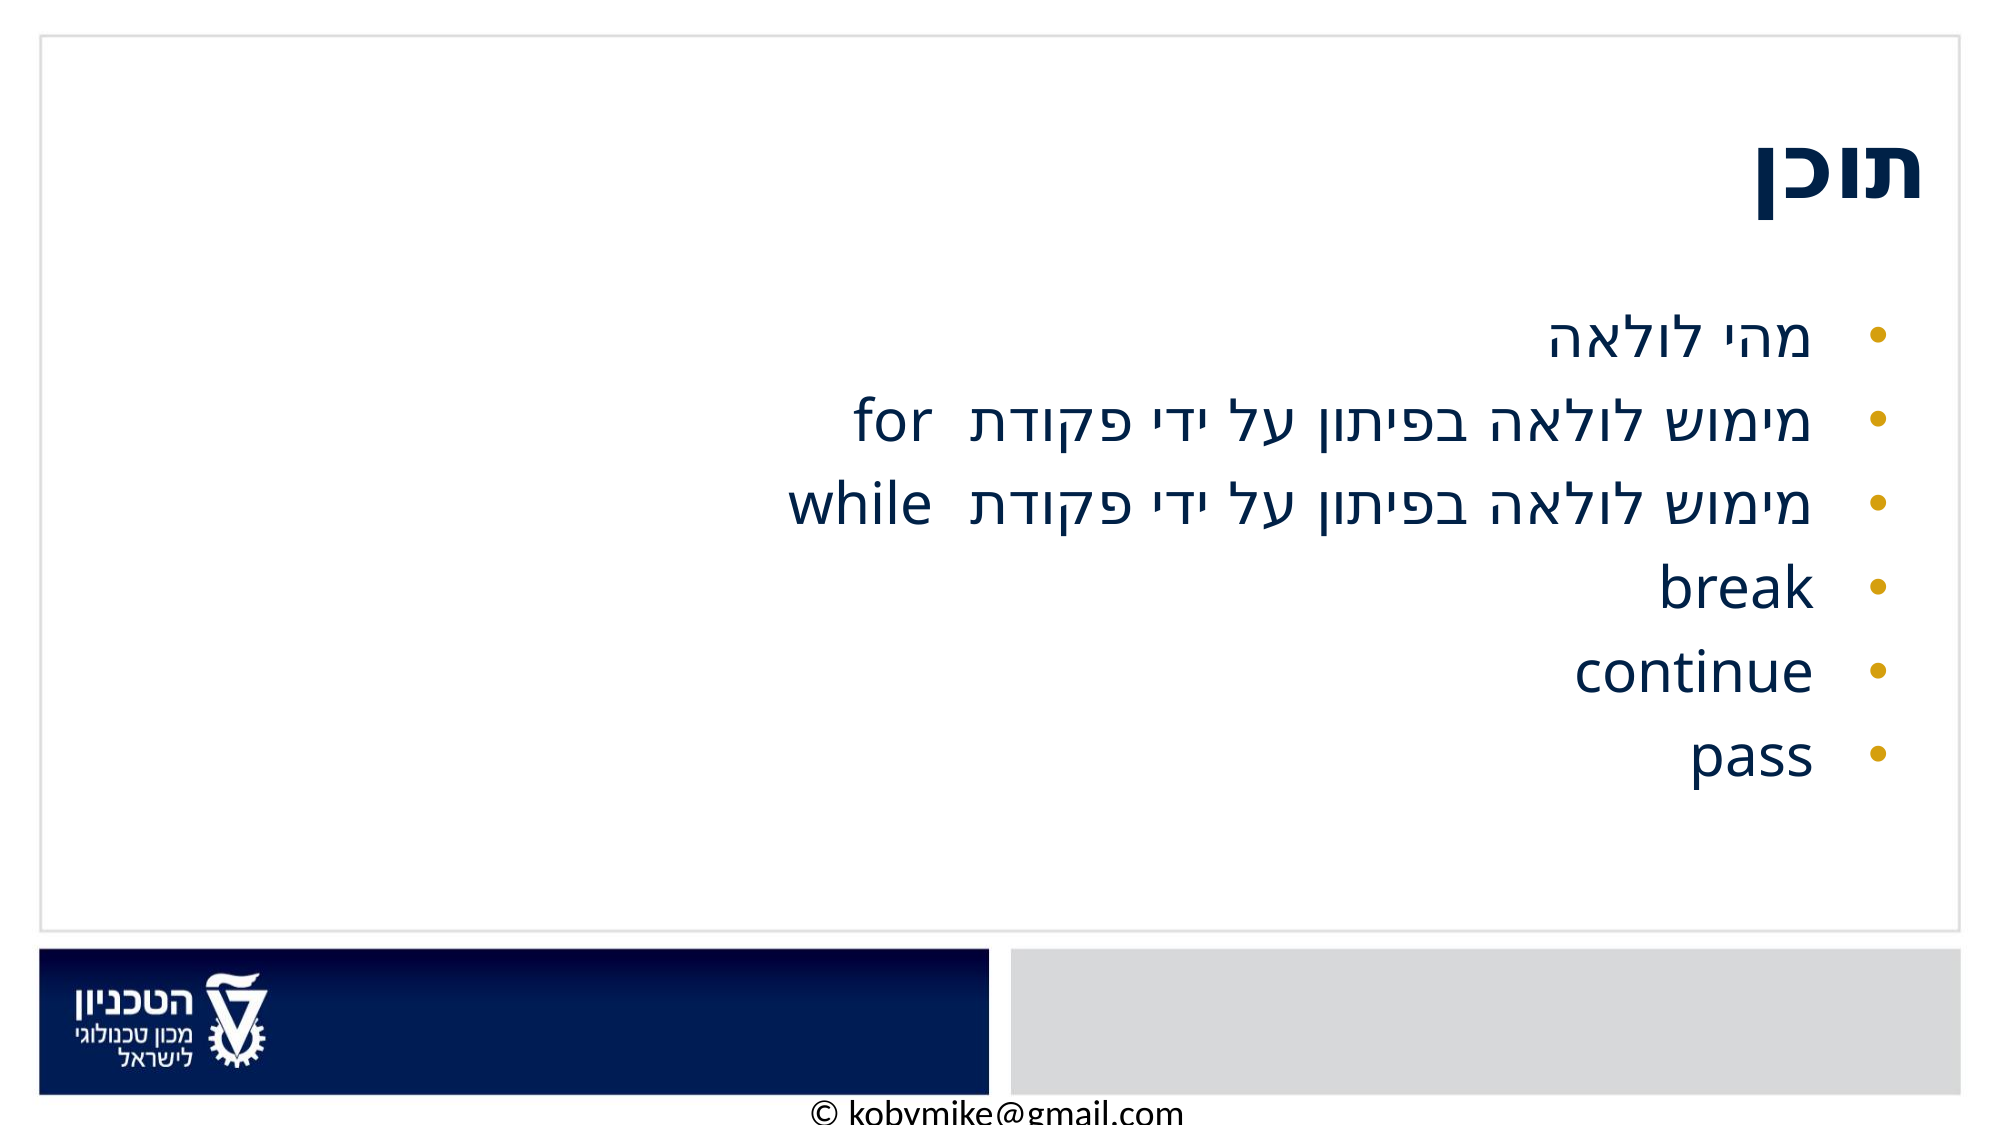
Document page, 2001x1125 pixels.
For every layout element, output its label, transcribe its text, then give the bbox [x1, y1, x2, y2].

picture [1032, 1110, 1039, 1117]
picture [1050, 1110, 1057, 1125]
list מהי לולאה מימוש לולאה בפיתון על ידי פקודת for מימוש לולאה בפיתון על ידי פקודת while break continue pass [216, 299, 1942, 1014]
picture [926, 1110, 933, 1125]
picture [813, 1102, 835, 1125]
picture [0, 0, 2000, 1125]
picture [1061, 1110, 1068, 1125]
picture [869, 1110, 879, 1124]
picture [965, 1117, 971, 1125]
picture [890, 1110, 899, 1124]
picture [1139, 1110, 1149, 1124]
picture [1160, 1110, 1167, 1125]
picture [1006, 1111, 1013, 1121]
picture [979, 1110, 988, 1115]
picture [854, 1117, 860, 1125]
picture [937, 1110, 944, 1125]
title תוכן [218, 59, 1944, 278]
picture [1171, 1110, 1178, 1125]
picture [1079, 1118, 1086, 1124]
